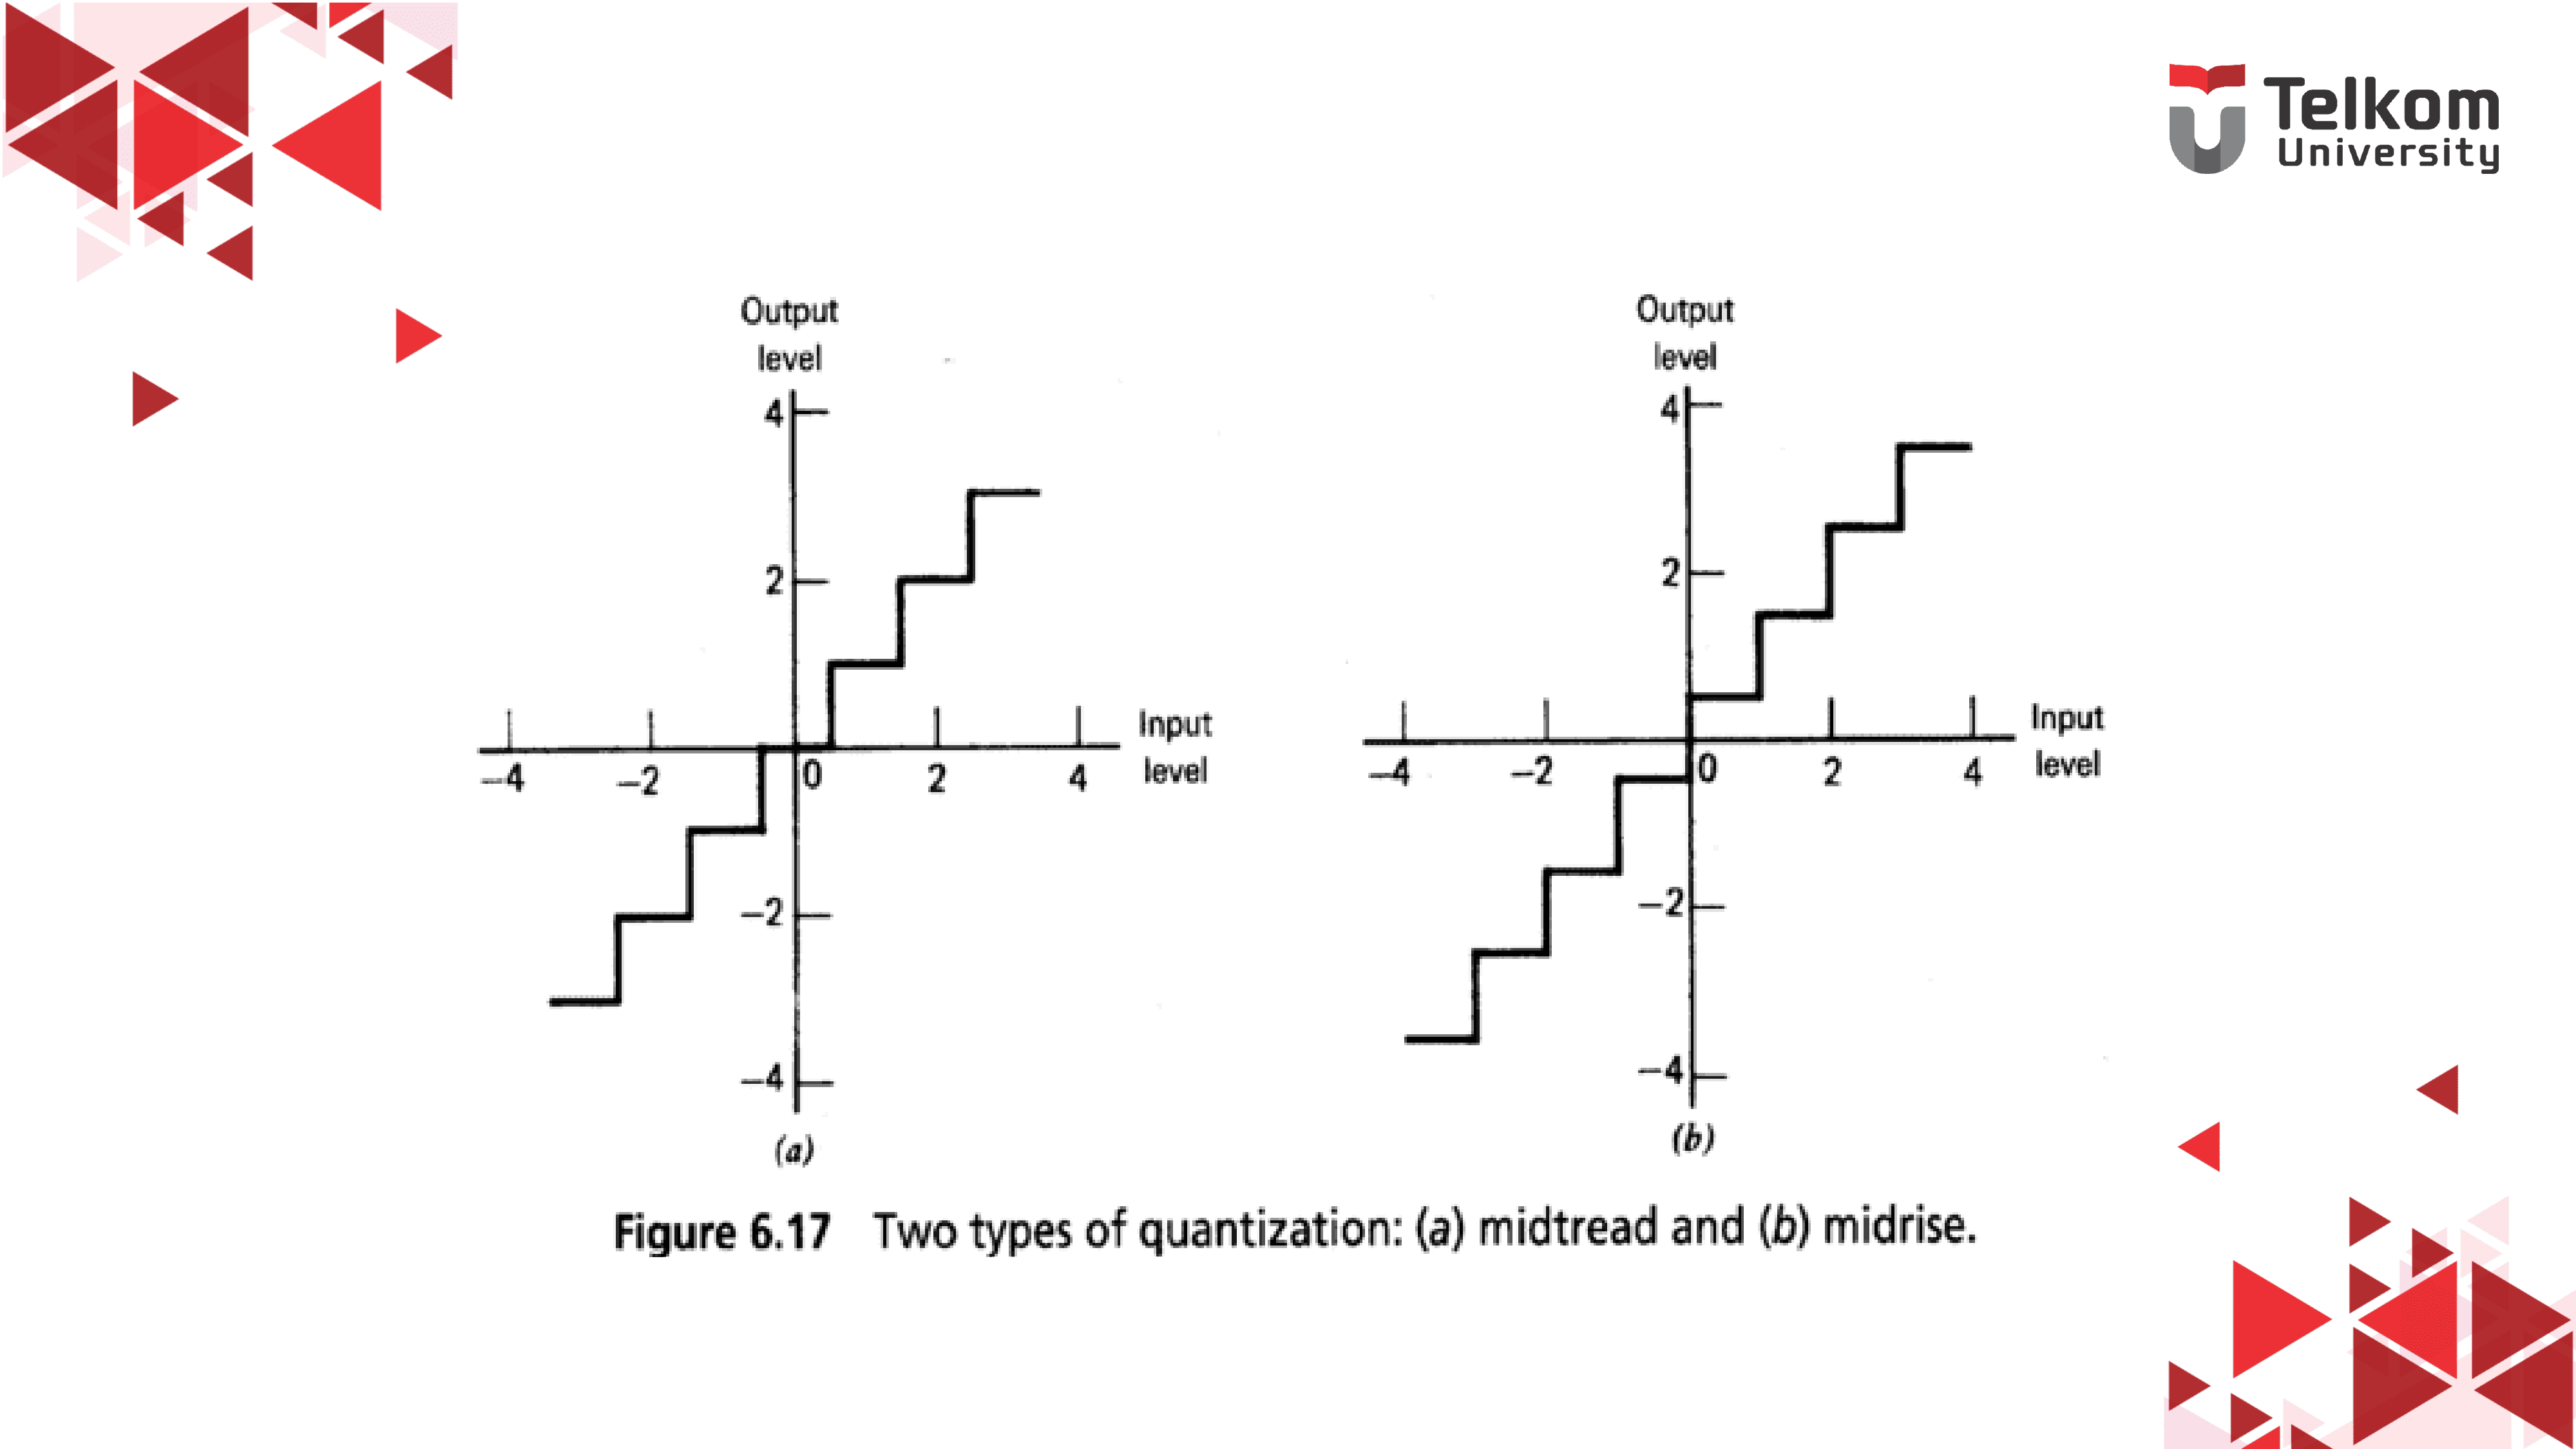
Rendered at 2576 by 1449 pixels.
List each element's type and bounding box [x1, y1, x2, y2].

picture [2170, 64, 2499, 174]
picture [3, 3, 2110, 1257]
picture [2126, 1018, 2576, 1449]
